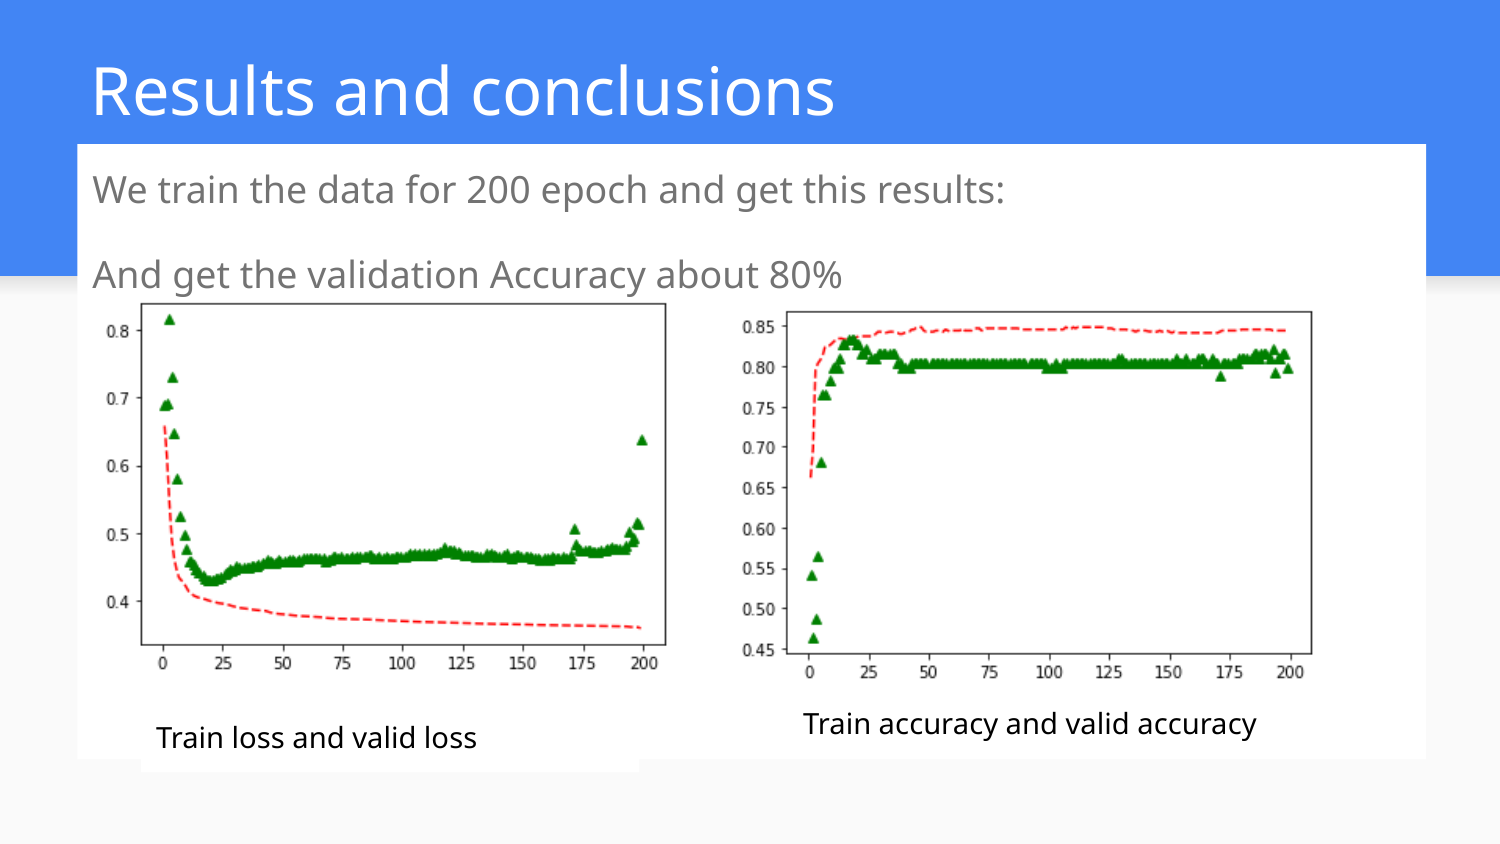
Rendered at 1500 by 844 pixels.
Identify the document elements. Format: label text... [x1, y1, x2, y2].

text_box Train loss and valid loss [141, 704, 640, 773]
picture [93, 294, 676, 683]
title Results and conclusions [75, 18, 1425, 145]
text_box Train accuracy and valid accuracy [788, 700, 1287, 759]
picture [730, 302, 1322, 691]
list We train the data for 200 epoch and get this results: And get the validation Accuracy about 80% [77, 144, 1427, 760]
